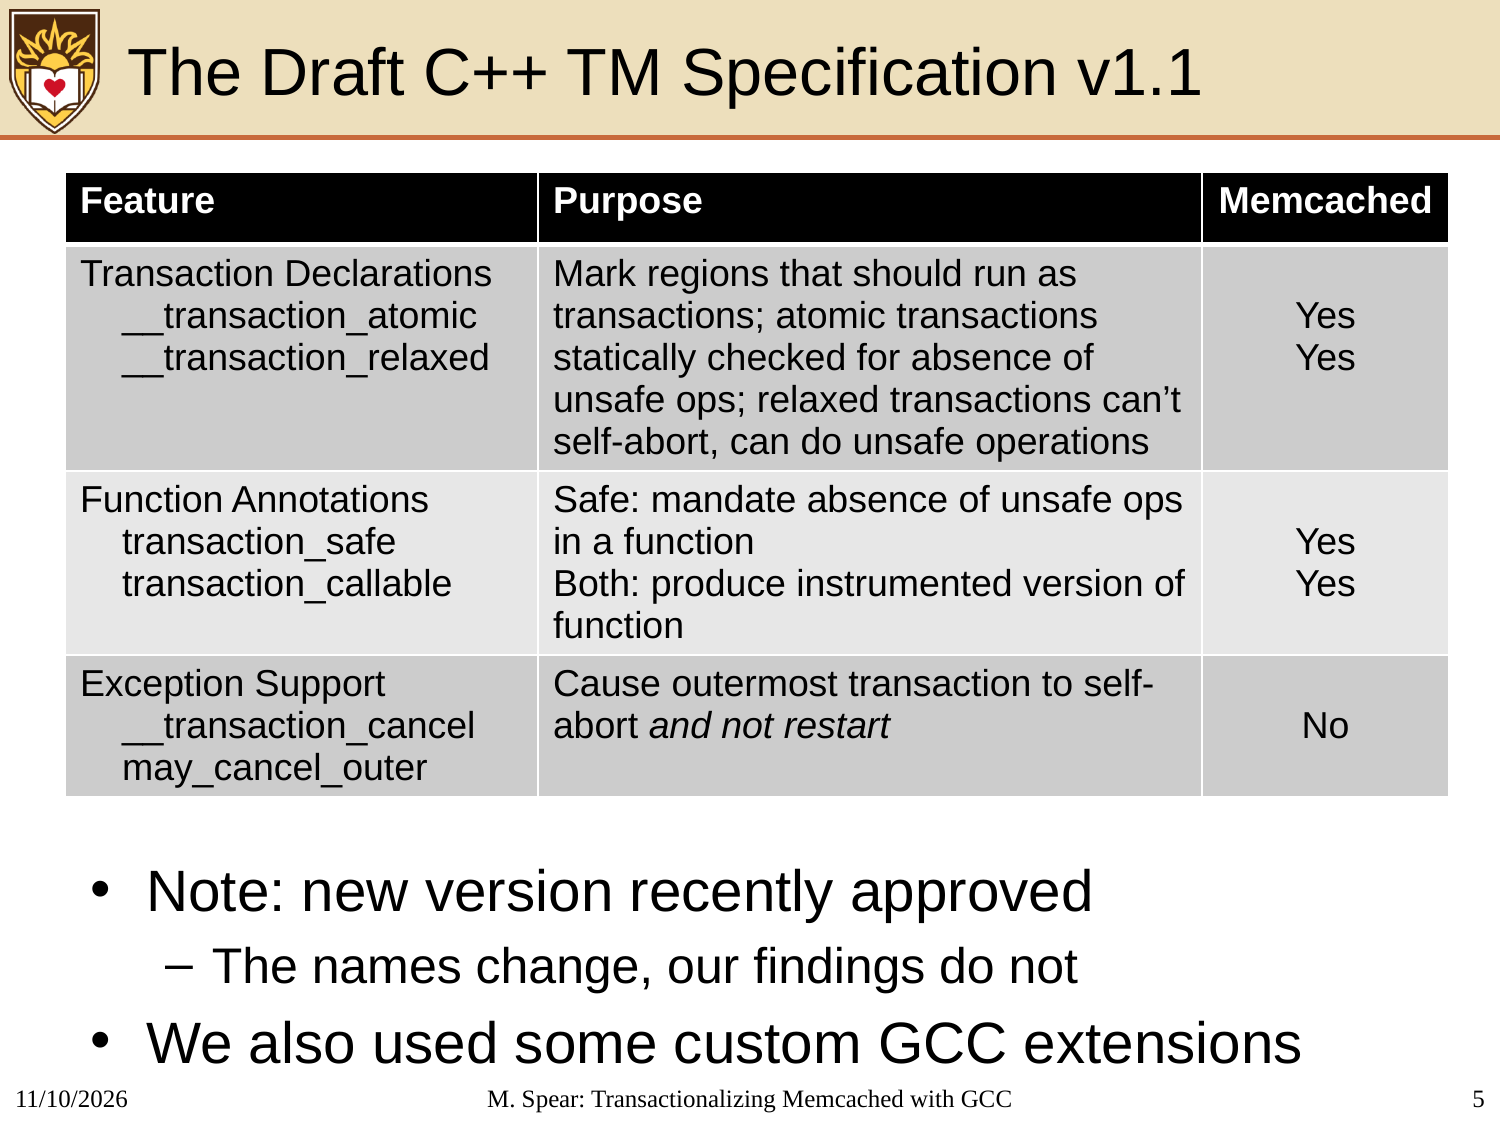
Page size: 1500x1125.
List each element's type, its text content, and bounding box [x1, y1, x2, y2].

footer M. Spear: Transactionalizing Memcached with GCC [174, 1074, 1325, 1125]
table_cell Cause outermost transaction to self-abort and not restart [539, 656, 1201, 796]
list Note: new version recently approved The names change, our findings do not We also used some custom GCC extensions [74, 845, 1426, 1063]
table_header Feature [66, 173, 537, 242]
title The Draft C++ TM Specification v1.1 [112, 0, 1500, 138]
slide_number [0, 1074, 174, 1125]
table_cell Transaction Declarations __transaction_atomic __transaction_relaxed [66, 247, 537, 470]
table_cell Safe: mandate absence of unsafe ops in a function Both: produce instrumented version of function [539, 472, 1201, 654]
table_header Memcached [1203, 173, 1448, 242]
table_cell Mark regions that should run as transactions; atomic transactions statically checked for absence of unsafe ops; relaxed transactions can’t self-abort, can do unsafe operations [539, 247, 1201, 470]
table_cell Yes Yes [1203, 472, 1448, 654]
table_cell Function Annotations transaction_safe transaction_callable [66, 472, 537, 654]
table_cell No [1203, 656, 1448, 796]
table_cell Exception Support __transaction_cancel may_cancel_outer [66, 656, 537, 796]
picture [9, 9, 100, 134]
slide_number 5 [1325, 1074, 1500, 1125]
table_header Purpose [539, 173, 1201, 242]
table_cell Yes Yes [1203, 247, 1448, 470]
